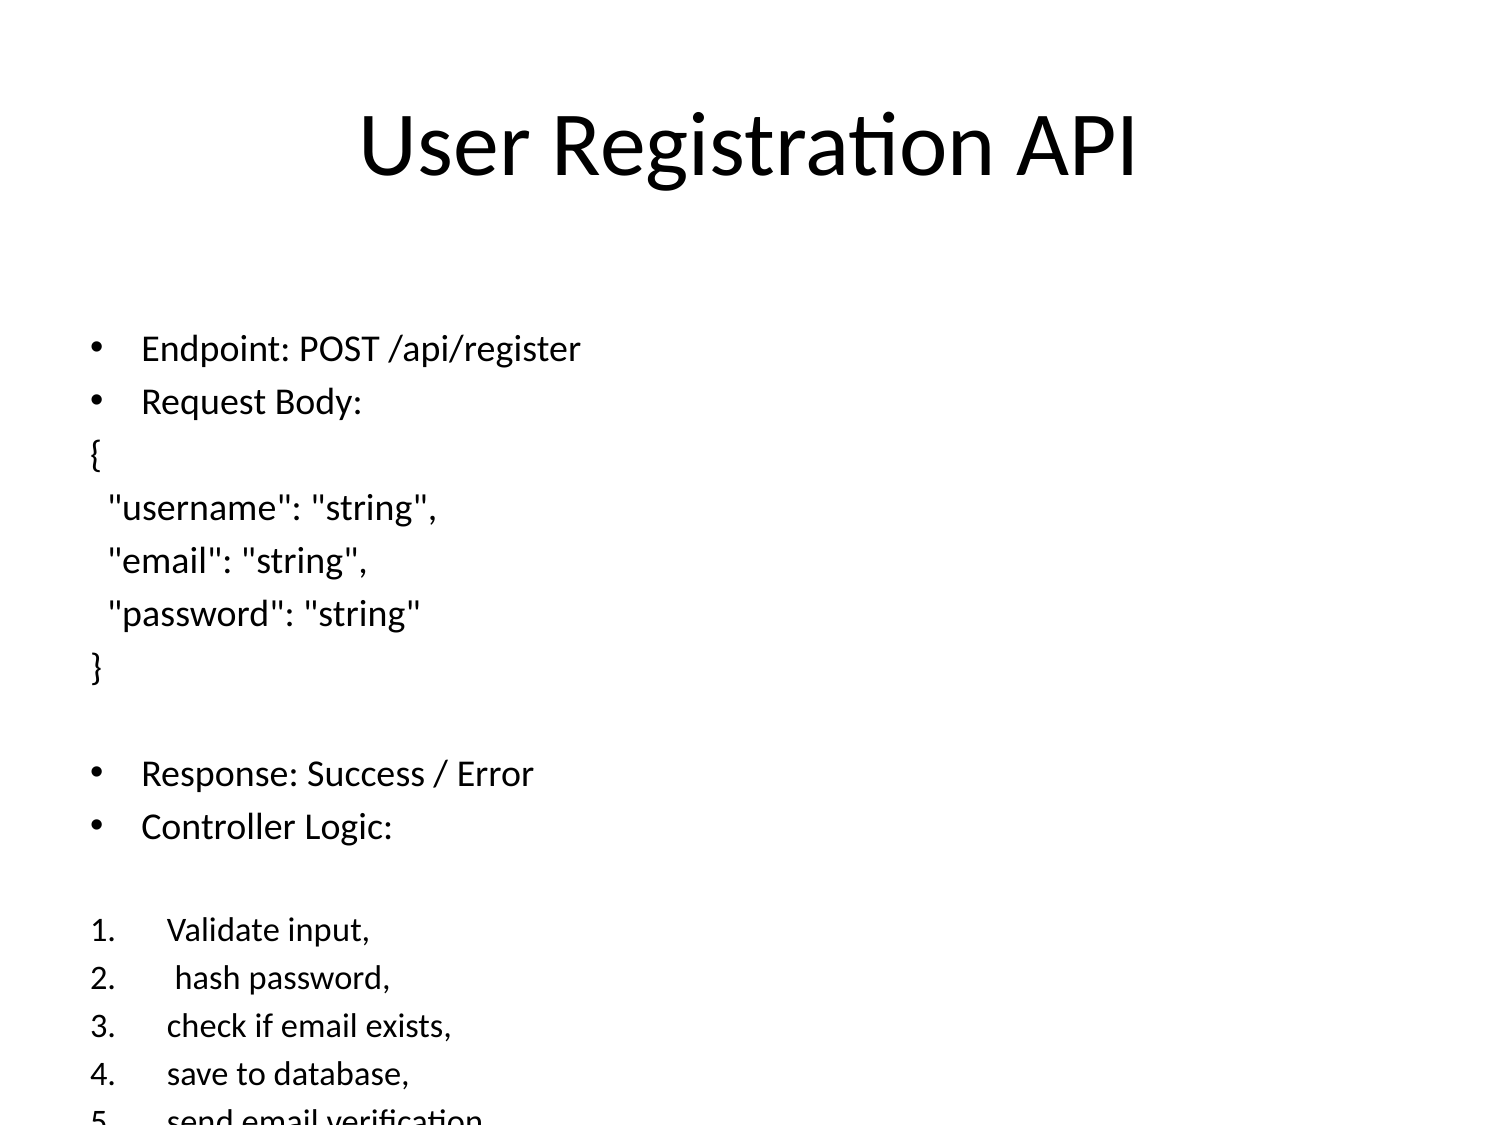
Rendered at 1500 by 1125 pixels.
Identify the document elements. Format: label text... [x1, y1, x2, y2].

title User Registration API [75, 45, 1425, 233]
list Endpoint: POST /api/register Request Body: { "username": "string", "email": "string", "password": "string" } Response: Success / Error Controller Logic: Validate input, hash password, check if email exists, save to database, send email verification [75, 262, 1425, 1125]
